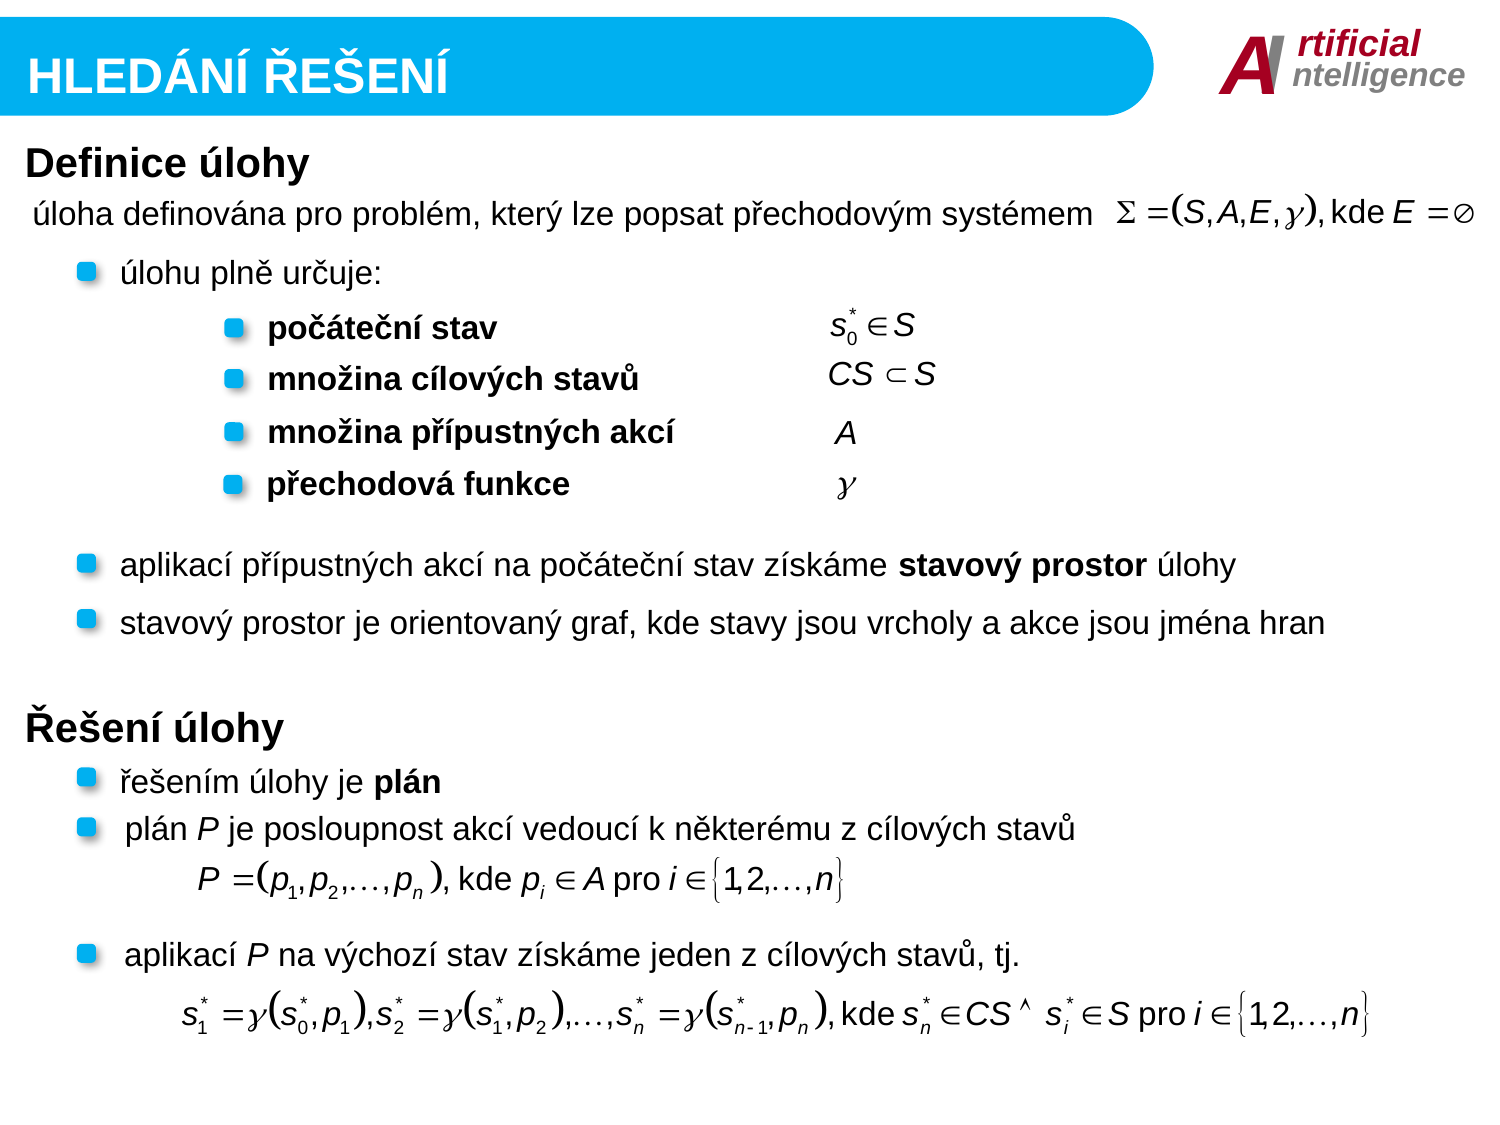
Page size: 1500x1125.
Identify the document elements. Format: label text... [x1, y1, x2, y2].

text_box stavový prostor je orientovaný graf, kde stavy jsou vrcholy a akce jsou jména hran [105, 593, 1479, 649]
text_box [1113, 190, 1483, 241]
text_box počáteční stav [252, 298, 546, 349]
text_box [79, 263, 94, 279]
text_box [226, 371, 242, 386]
text_box množina cílových stavů [252, 349, 839, 402]
text_box [226, 424, 242, 440]
text_box [79, 769, 94, 785]
text_box úloha definována pro problém, který lze popsat přechodovým systémem [17, 184, 1208, 240]
text_box Hledání řešení [13, 36, 465, 111]
text_box Řešení úlohy [9, 693, 890, 759]
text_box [194, 857, 854, 908]
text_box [178, 987, 1380, 1047]
text_box přechodová funkce [251, 455, 838, 510]
text_box [79, 945, 94, 961]
text_box aplikací přípustných akcí na počáteční stav získáme stavový prostor úlohy [105, 535, 1314, 591]
text_box úlohu plně určuje: [105, 243, 413, 299]
text_box řešením úlohy je plán [105, 752, 1437, 808]
text_box [225, 476, 241, 492]
text_box množina přípustných akcí [252, 402, 839, 455]
text_box [79, 819, 94, 835]
text_box [79, 611, 94, 627]
text_box Definice úlohy [9, 128, 890, 193]
text_box [79, 555, 94, 571]
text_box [830, 415, 863, 450]
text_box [826, 356, 942, 393]
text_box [1219, 10, 1483, 113]
text_box plán P je posloupnost akcí vedoucí k některému z cílových stavů [109, 808, 1093, 855]
text_box [226, 320, 242, 336]
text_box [832, 471, 859, 506]
text_box [0, 19, 1152, 114]
text_box aplikací P na výchozí stav získáme jeden z cílových stavů, tj. [109, 925, 1037, 981]
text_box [827, 300, 922, 352]
